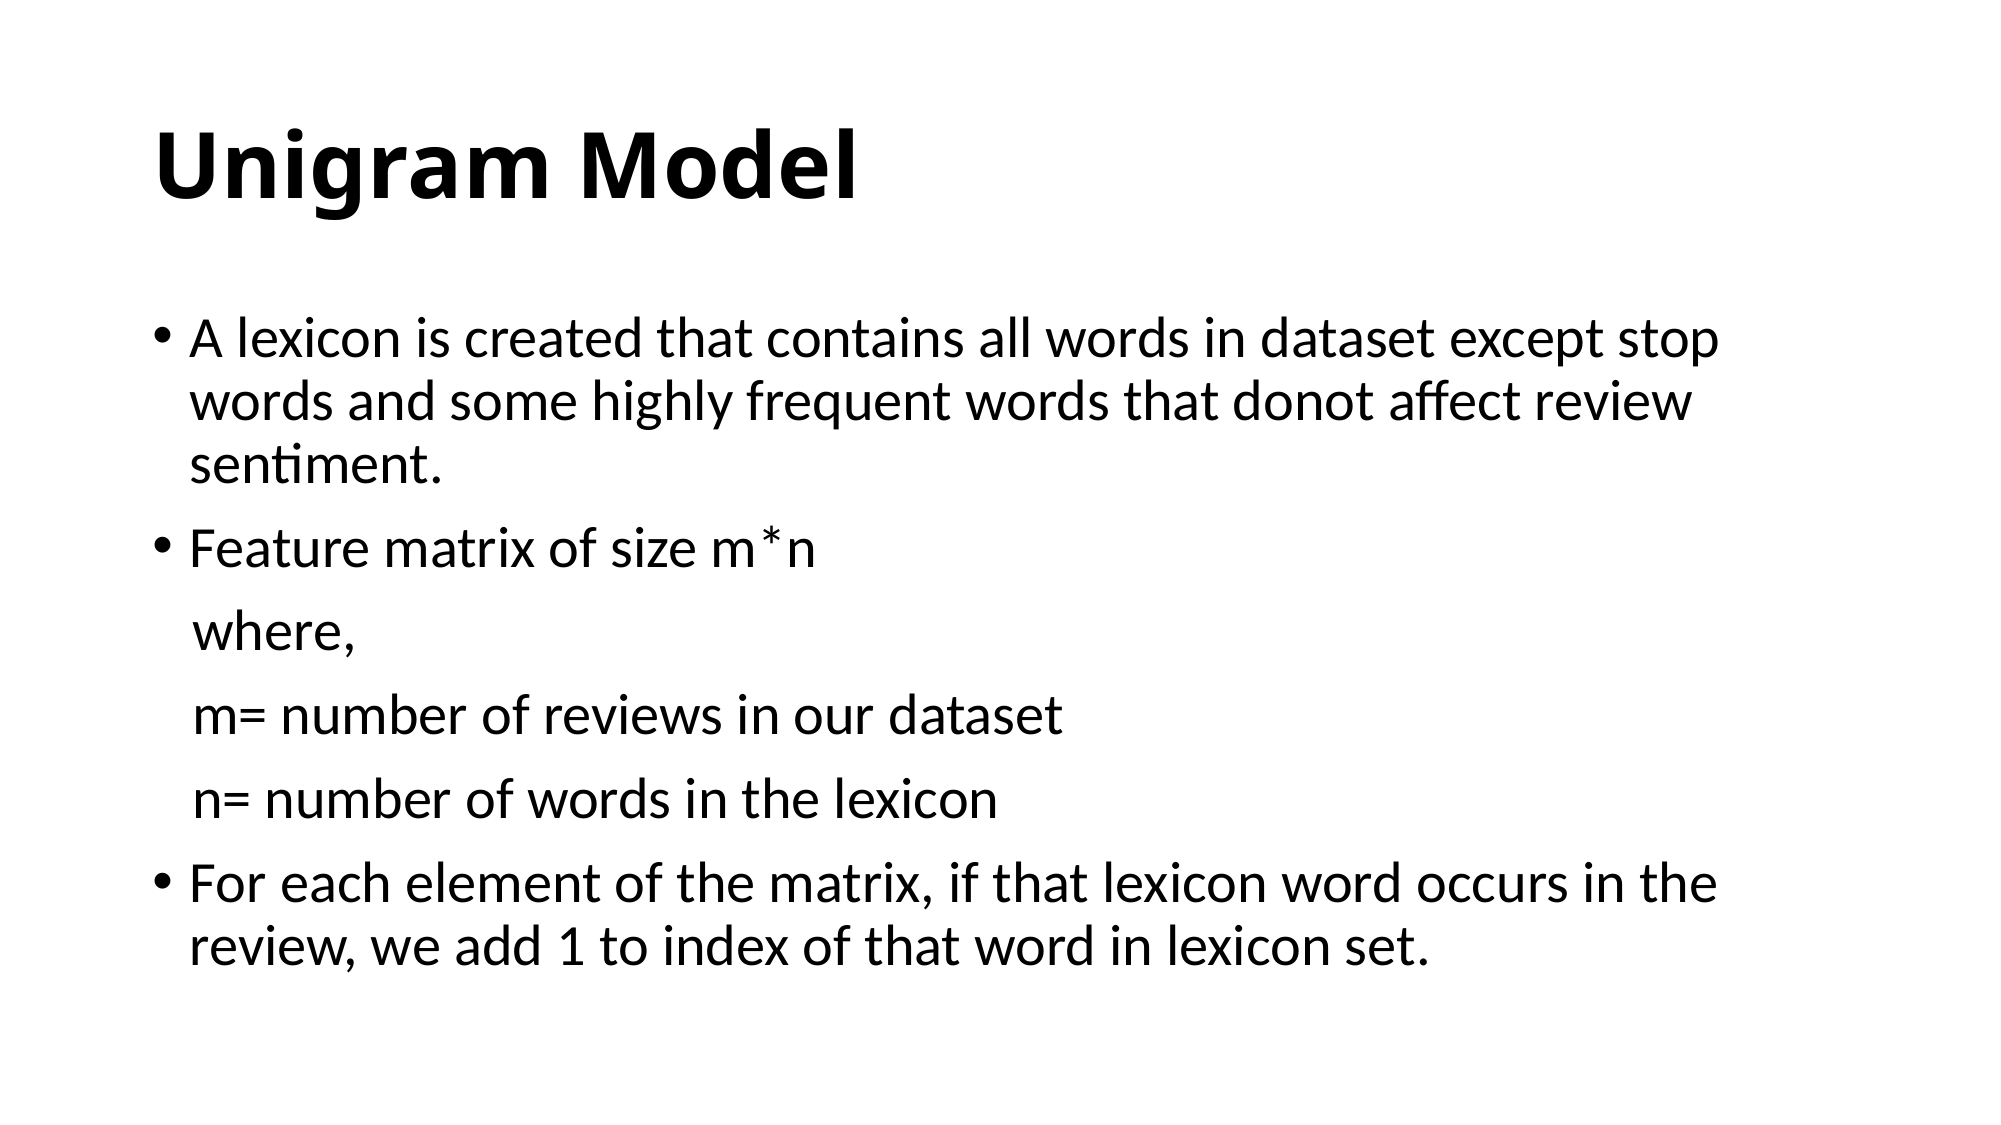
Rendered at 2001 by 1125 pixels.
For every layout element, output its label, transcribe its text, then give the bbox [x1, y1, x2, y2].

list A lexicon is created that contains all words in dataset except stop words and some highly frequent words that donot affect review sentiment. Feature matrix of size m*n where, m= number of reviews in our dataset n= number of words in the lexicon For each element of the matrix, if that lexicon word occurs in the review, we add 1 to index of that word in lexicon set. [137, 299, 1863, 1014]
title Unigram Model [137, 59, 1863, 278]
